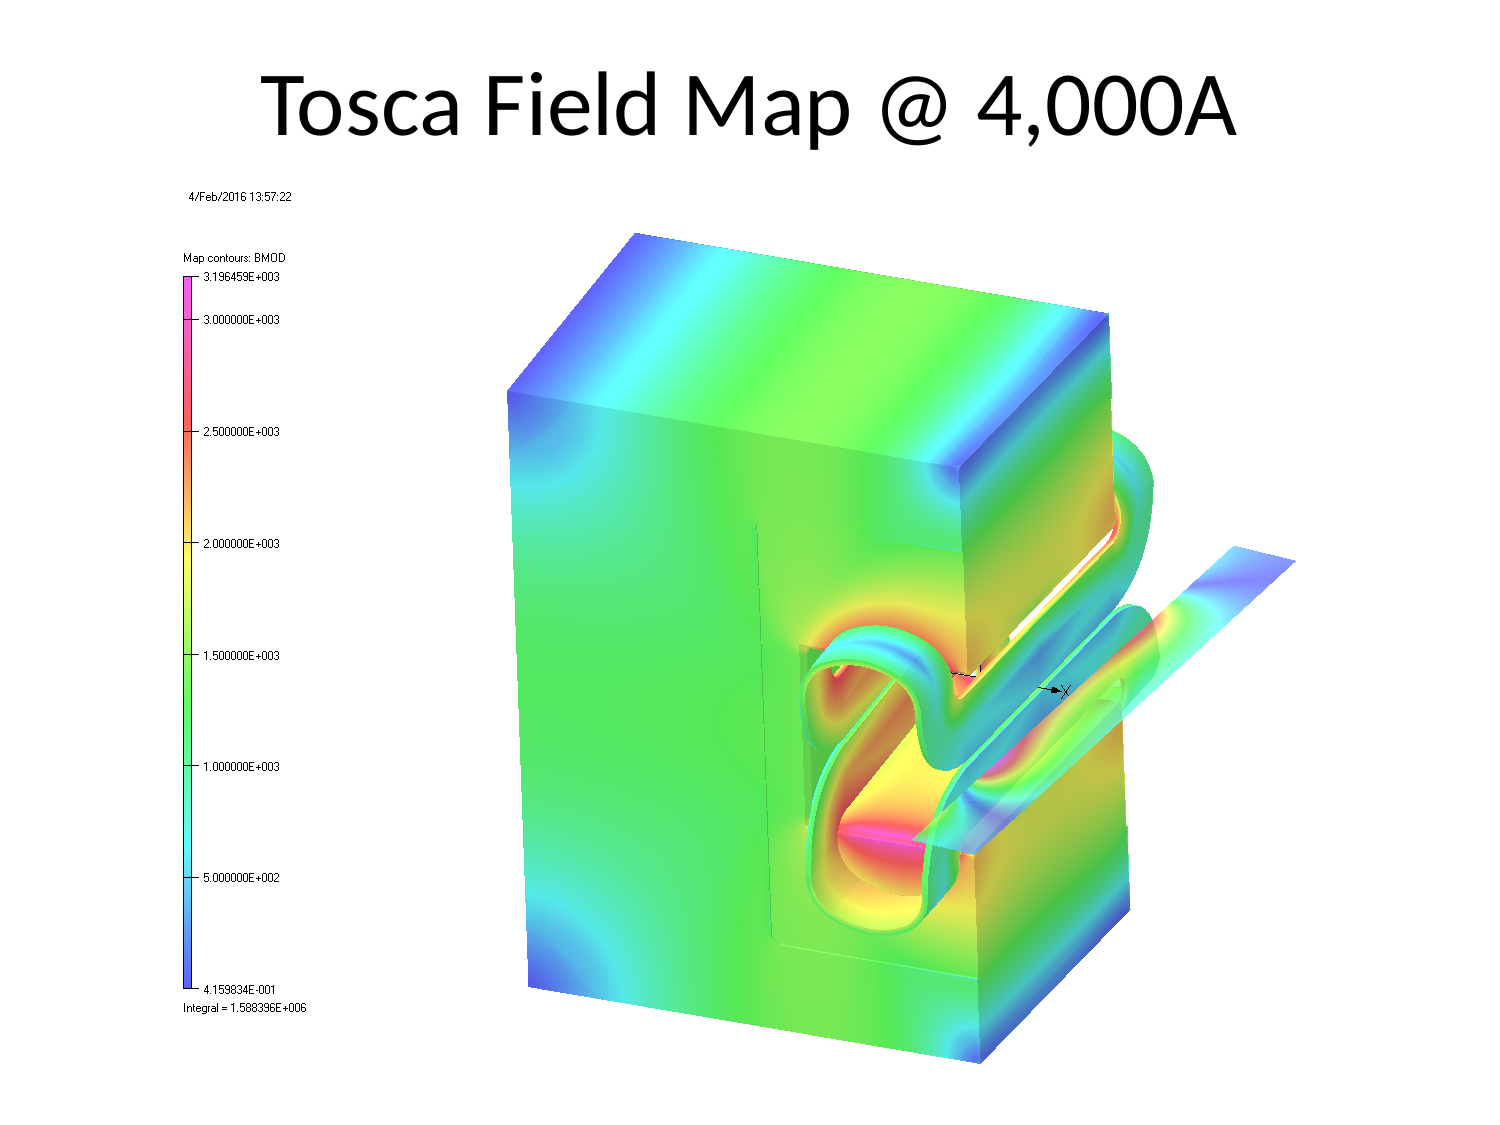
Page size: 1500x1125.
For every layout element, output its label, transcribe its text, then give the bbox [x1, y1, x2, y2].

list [174, 187, 1301, 1078]
title Tosca Field Map @ 4,000A [75, 4, 1425, 193]
